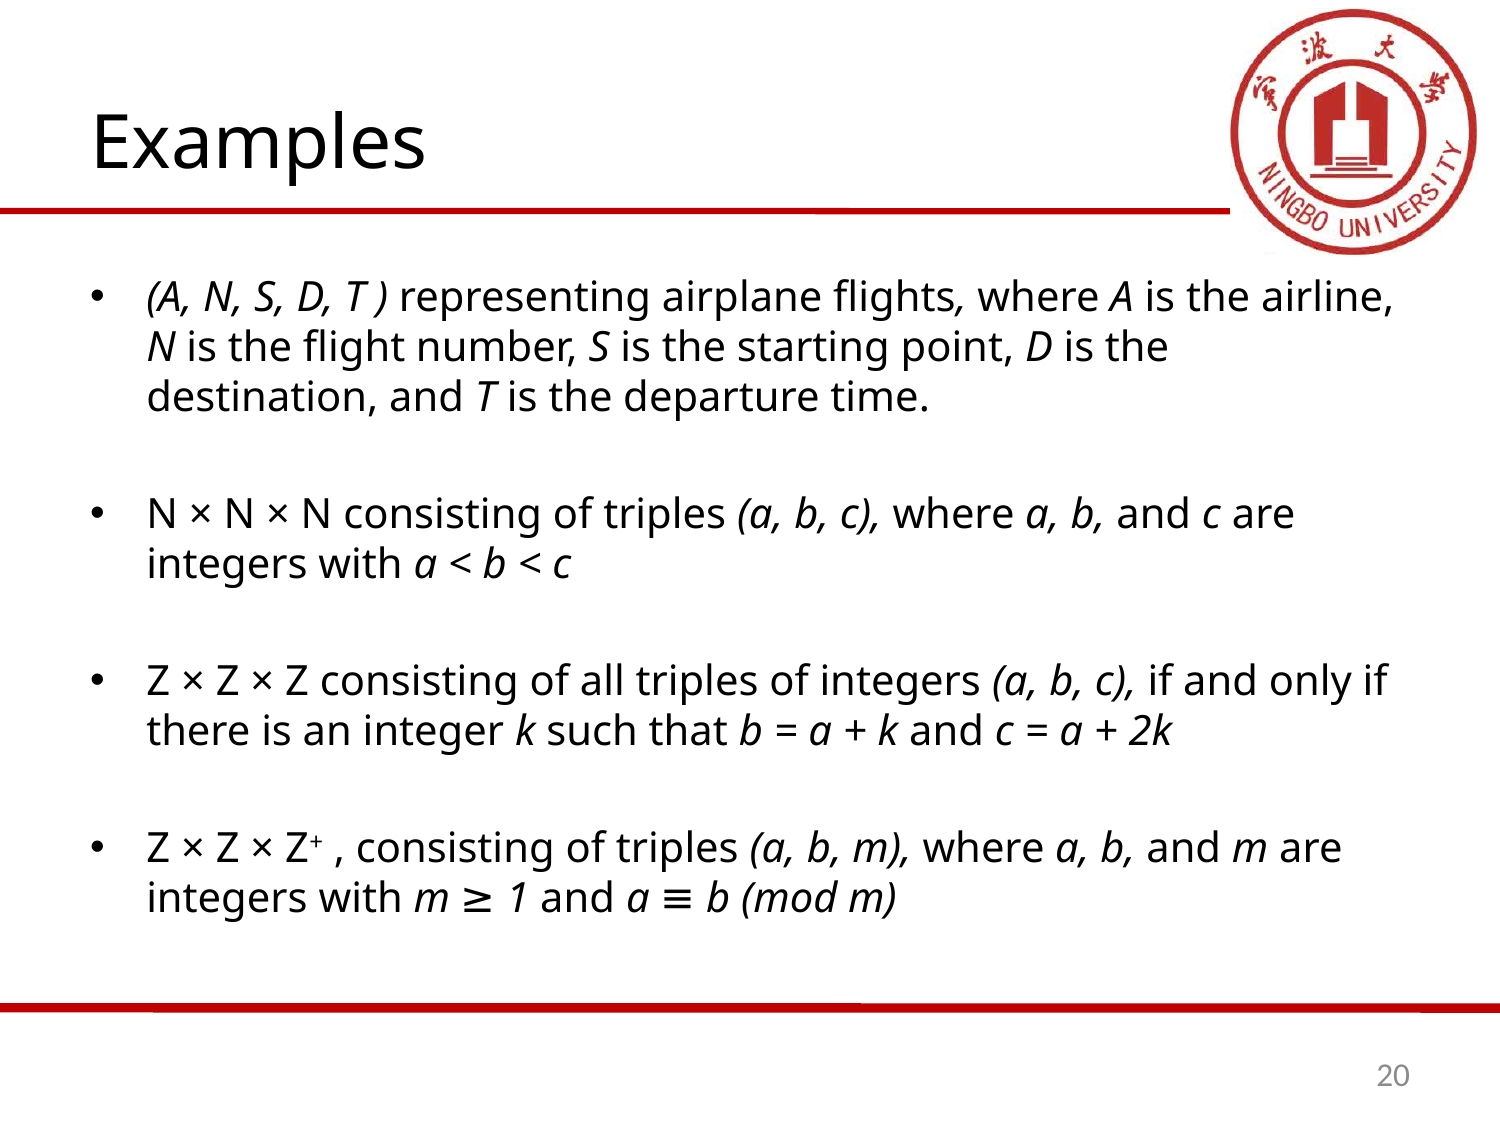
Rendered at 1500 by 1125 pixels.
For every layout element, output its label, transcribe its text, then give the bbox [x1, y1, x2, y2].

list (A, N, S, D, T ) representing airplane flights, where A is the airline, N is the flight number, S is the starting point, D is the destination, and T is the departure time. N × N × N consisting of triples (a, b, c), where a, b, and c are integers with a < b < c Z × Z × Z consisting of all triples of integers (a, b, c), if and only if there is an integer k such that b = a + k and c = a + 2k Z × Z × Z+ , consisting of triples (a, b, m), where a, b, and m are integers with m ≥ 1 and a ≡ b (mod m) [75, 262, 1425, 1005]
title Examples [75, 45, 1425, 233]
picture [1230, 8, 1477, 255]
slide_number 20 [1074, 1042, 1425, 1103]
